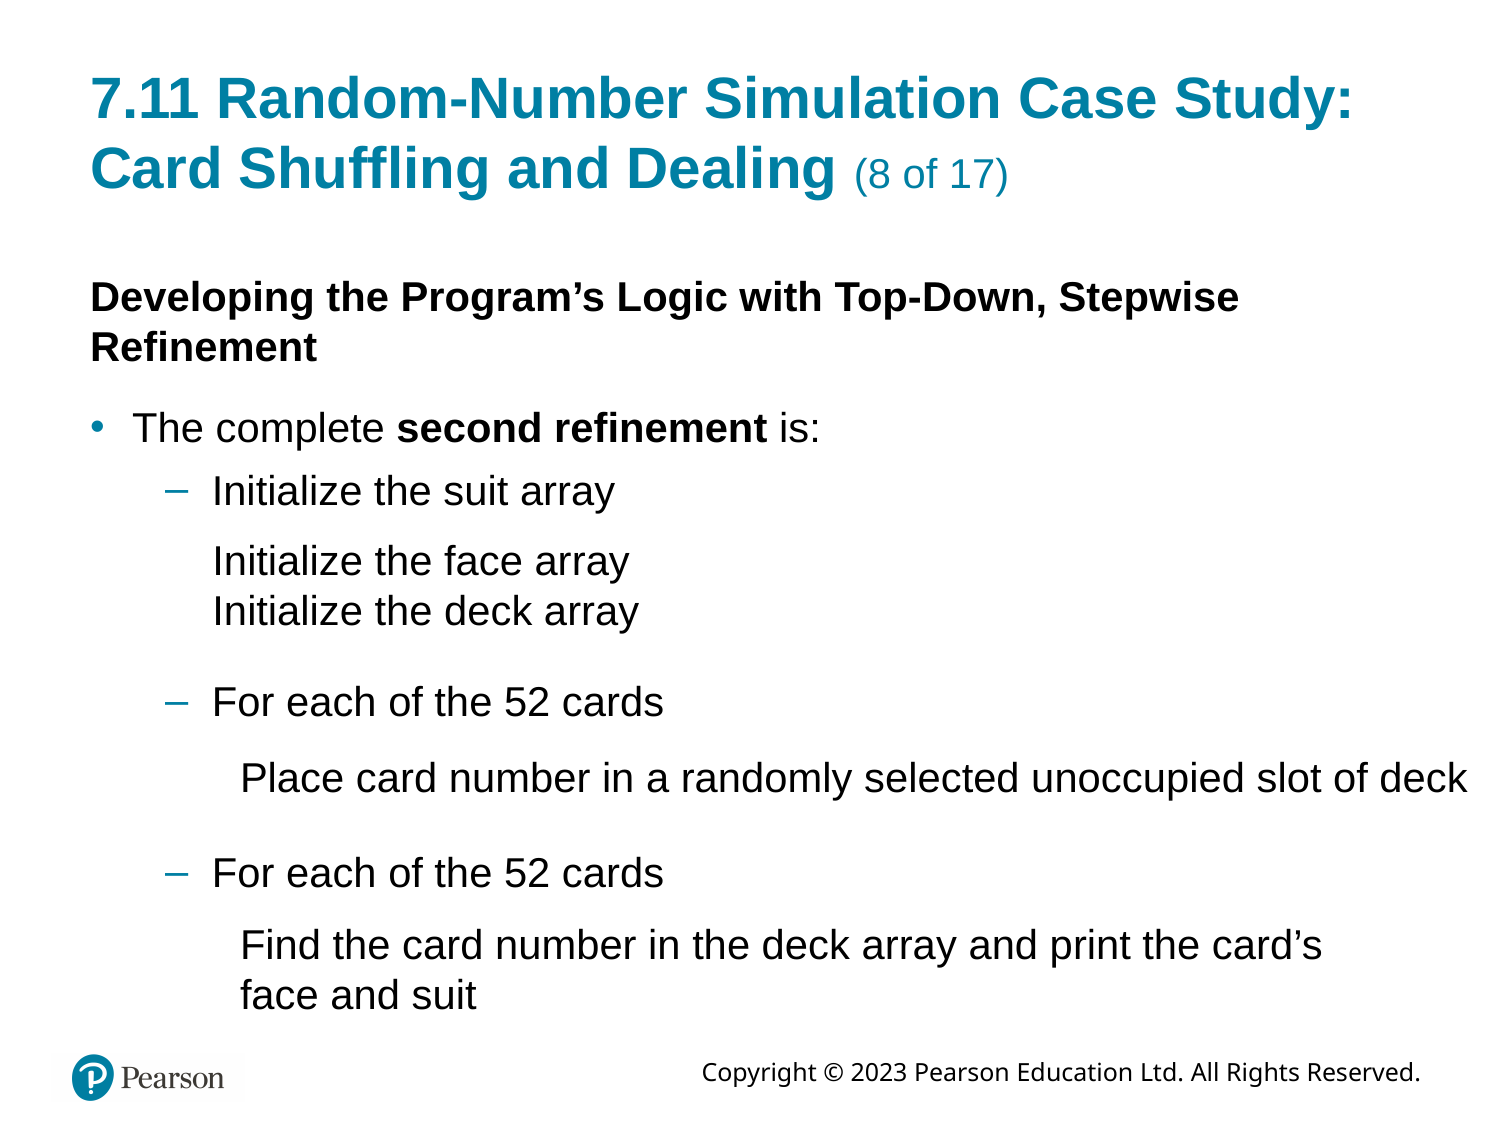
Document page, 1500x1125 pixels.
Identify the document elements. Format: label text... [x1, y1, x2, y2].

picture [51, 1053, 245, 1102]
list Initialize the face array Initialize the deck array [212, 533, 855, 645]
list Developing the Program’s Logic with Top-Down, Stepwise Refinement The complete second refinement is: Initialize the suit array [75, 254, 1464, 521]
list For each of the 52 cards [75, 831, 723, 903]
list For each of the 52 cards [75, 659, 1425, 739]
title 7.11 Random-Number Simulation Case Study: Card Shuffling and Dealing (8 of 17) [75, 35, 1425, 216]
list Place card number in a randomly selected unoccupied slot of deck [240, 750, 1483, 814]
list Find the card number in the deck array and print the card’s face and suit [240, 917, 1368, 1027]
